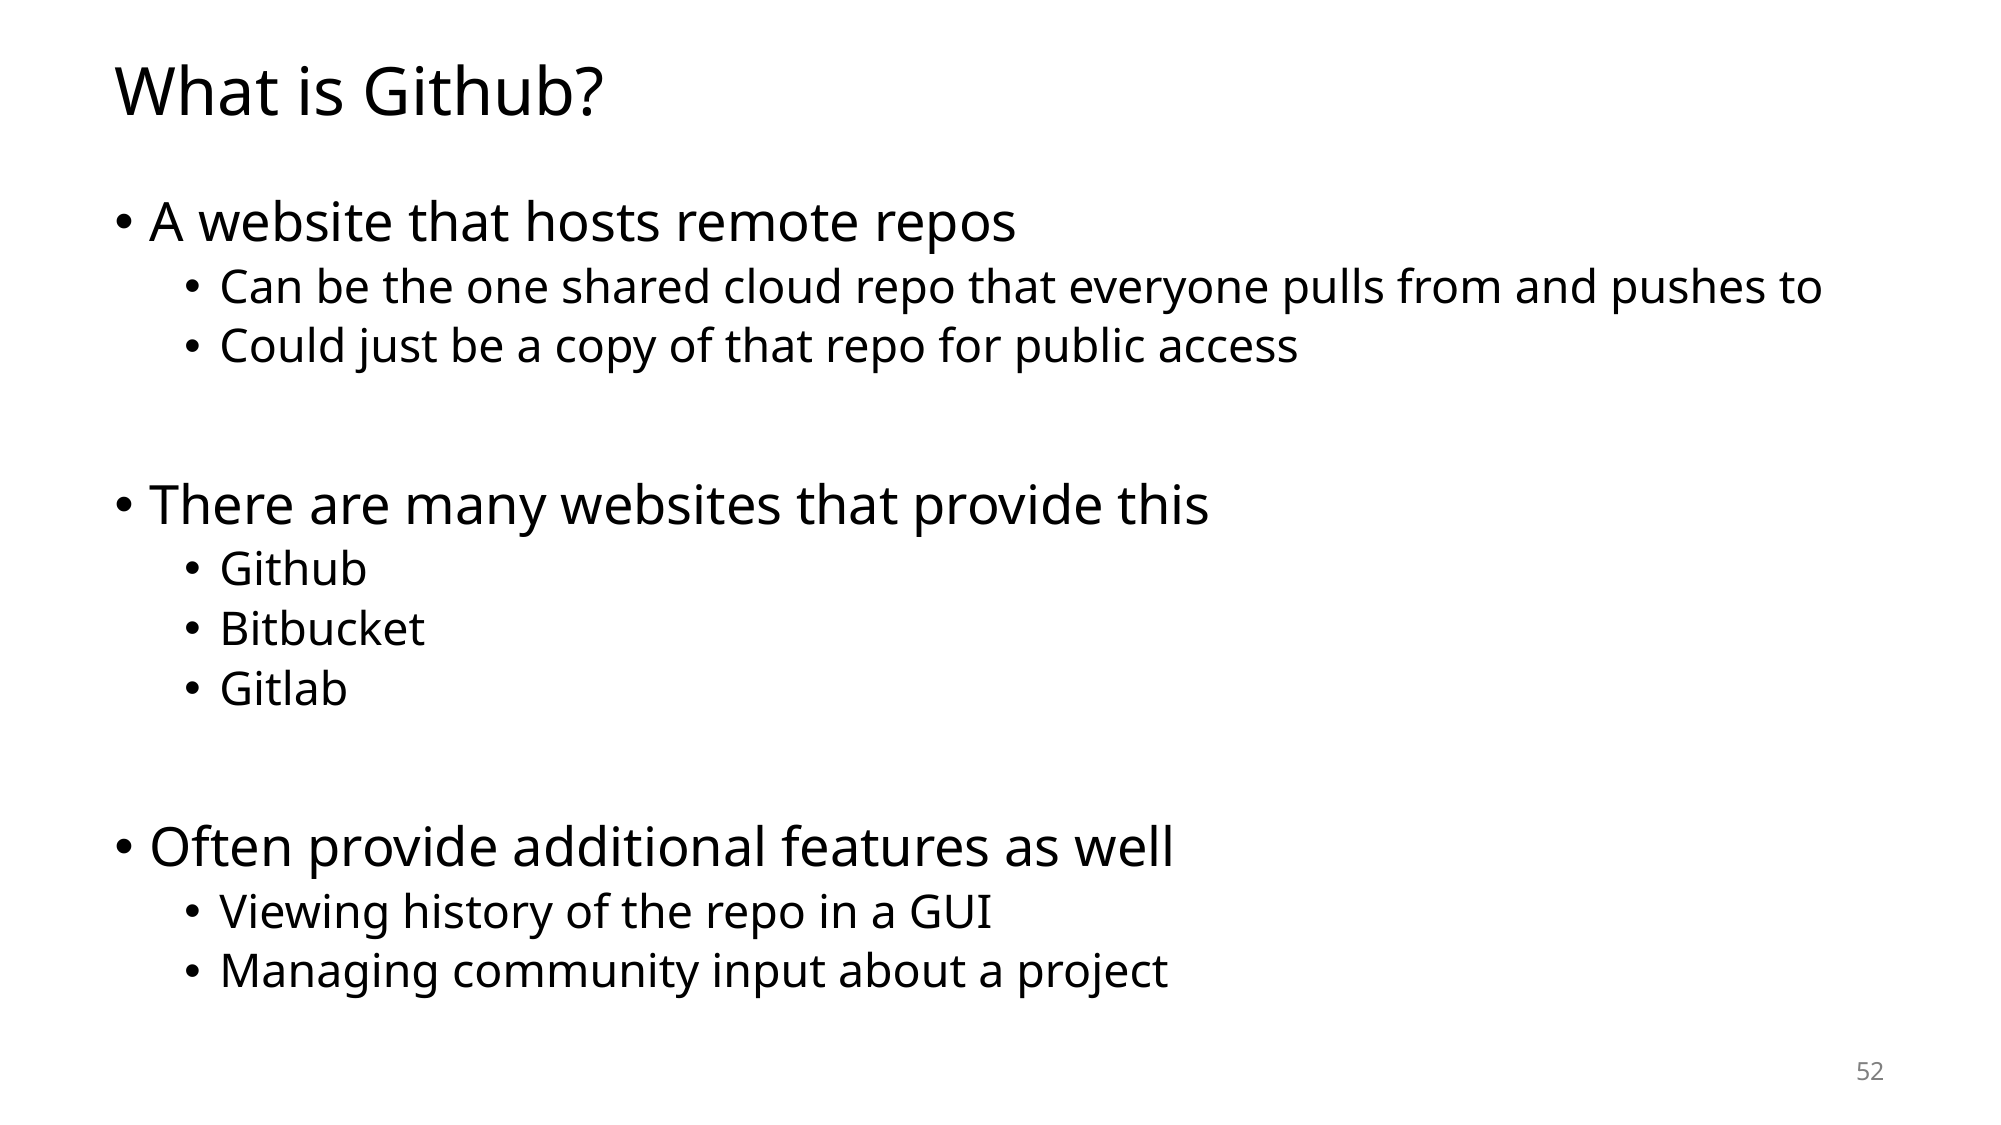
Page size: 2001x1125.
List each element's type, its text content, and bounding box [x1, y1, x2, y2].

title What is Github? [99, 37, 1900, 150]
list A website that hosts remote repos Can be the one shared cloud repo that everyone pulls from and pushes to Could just be a copy of that repo for public access There are many websites that provide this Github Bitbucket Gitlab Often provide additional features as well Viewing history of the repo in a GUI Managing community input about a project [99, 187, 1900, 1013]
slide_number 52 [1749, 1042, 1900, 1103]
